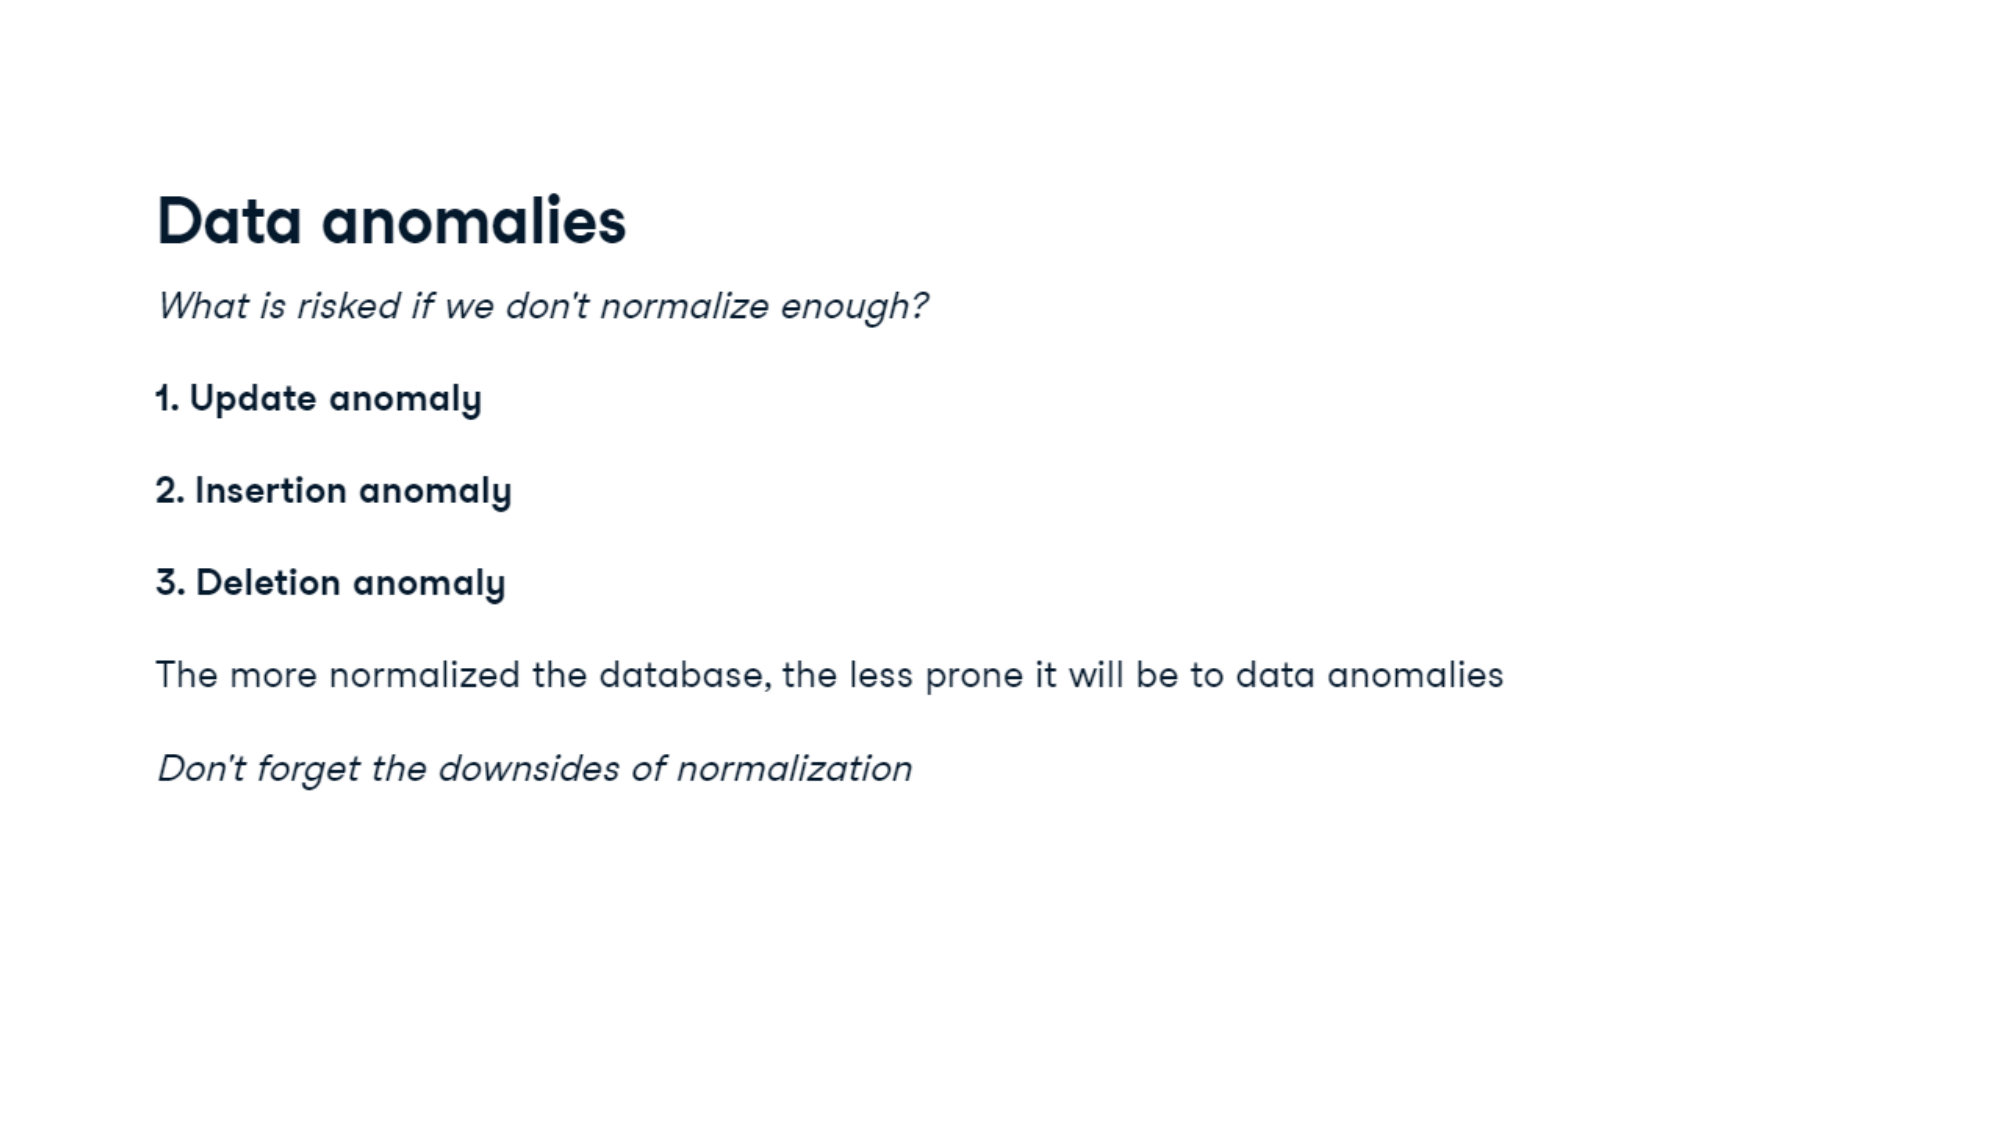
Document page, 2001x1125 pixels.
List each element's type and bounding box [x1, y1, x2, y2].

picture [118, 156, 1665, 829]
